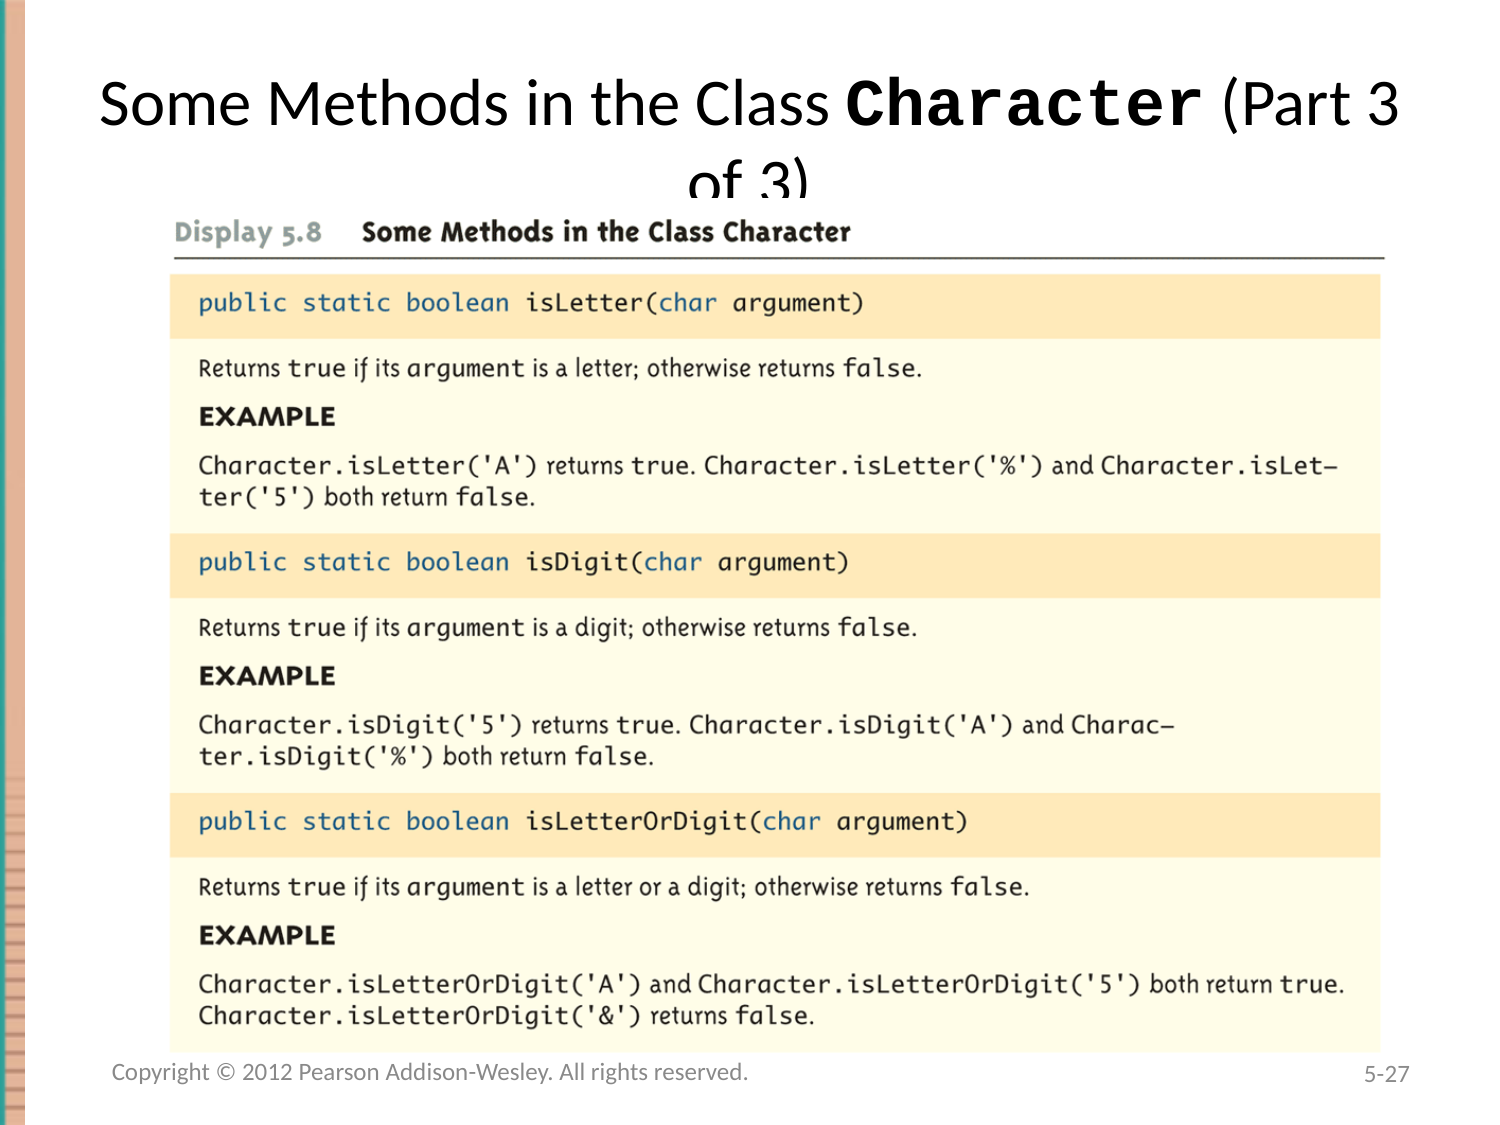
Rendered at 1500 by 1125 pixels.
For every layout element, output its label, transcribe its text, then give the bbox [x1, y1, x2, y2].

picture [0, 0, 25, 1125]
footer Copyright © 2012 Pearson Addison-Wesley. All rights reserved. [75, 1040, 788, 1100]
picture [140, 198, 1416, 1053]
slide_number 5-27 [1074, 1042, 1425, 1103]
title Some Methods in the Class Character (Part 3 of 3) [74, 44, 1426, 233]
